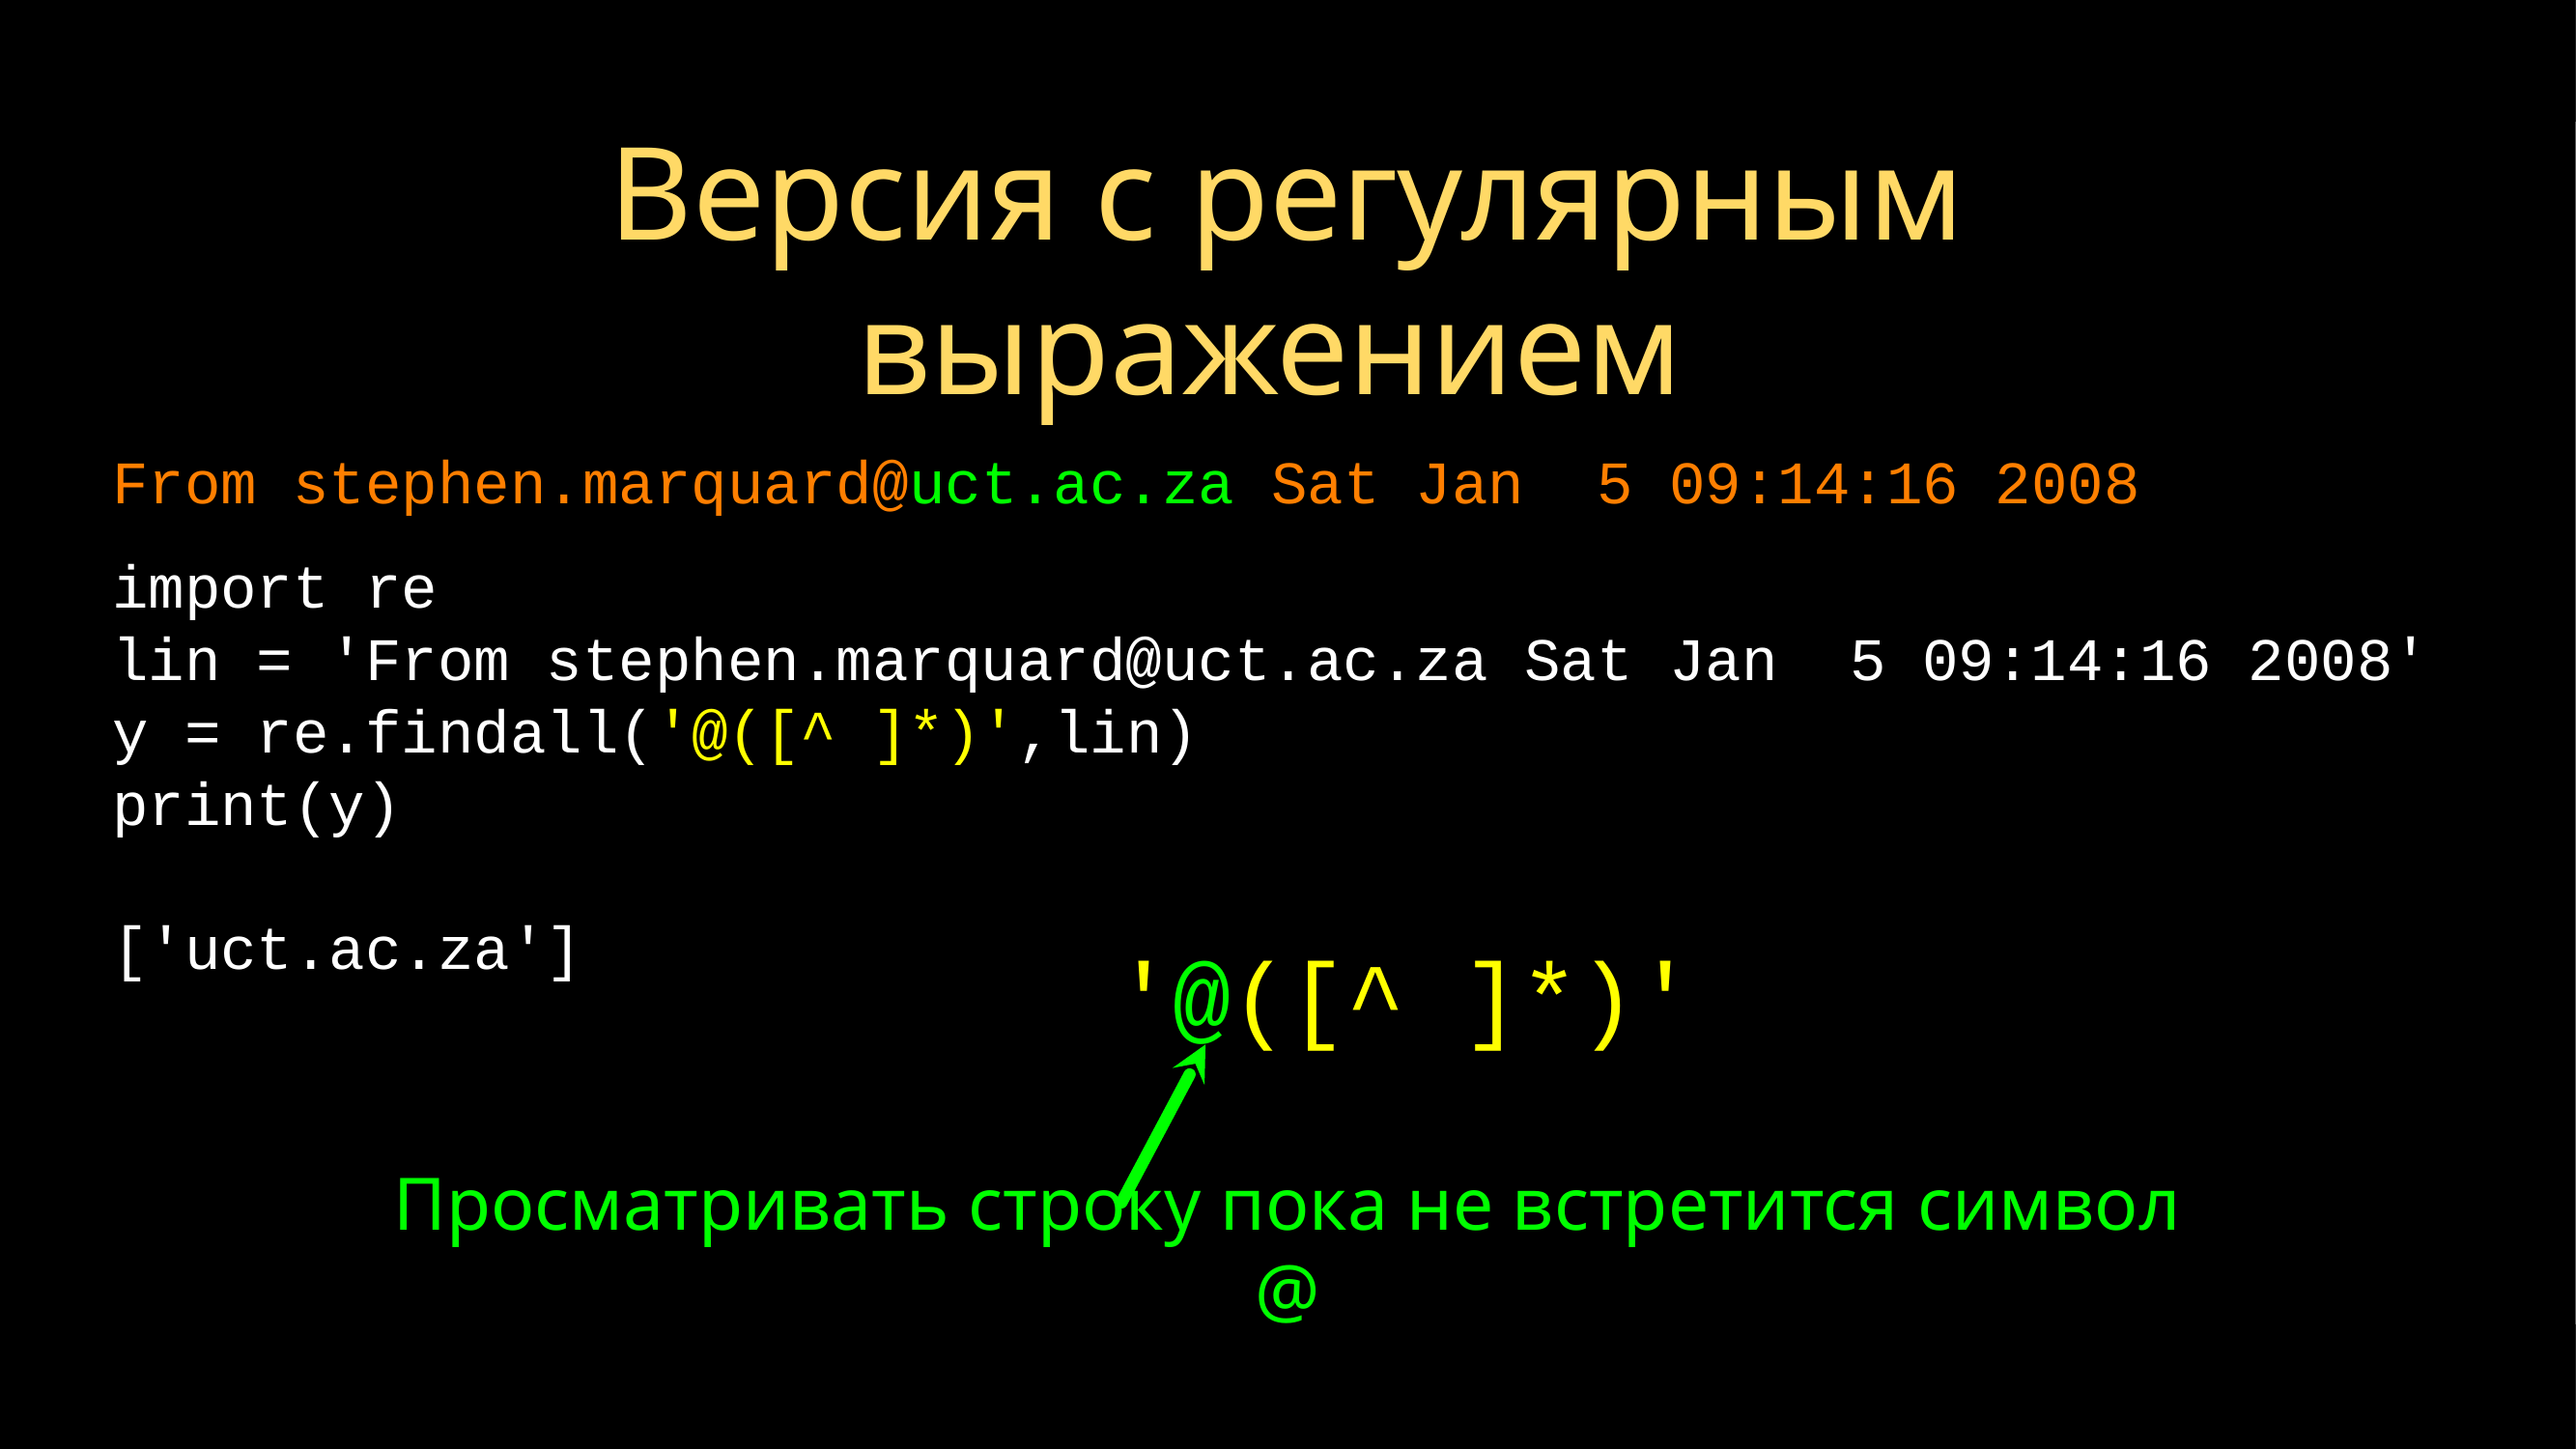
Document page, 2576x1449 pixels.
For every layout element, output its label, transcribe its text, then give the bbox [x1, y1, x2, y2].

text_box '@([^ ]*)' [1115, 971, 1810, 1062]
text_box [1120, 1043, 1206, 1203]
text_box import re lin = 'From stephen.marquard@uct.ac.za Sat Jan 5 09:14:16 2008' y = re.findall('@([^ ]*)',lin) print(y) ['uct.ac.za'] [112, 558, 2477, 971]
text_box Просматривать строку пока не встретится символ @ [362, 1195, 2213, 1294]
title Версия с регулярным выражением [183, 128, 2391, 403]
text_box From stephen.marquard@uct.ac.za Sat Jan 5 09:14:16 2008 [112, 426, 2366, 533]
